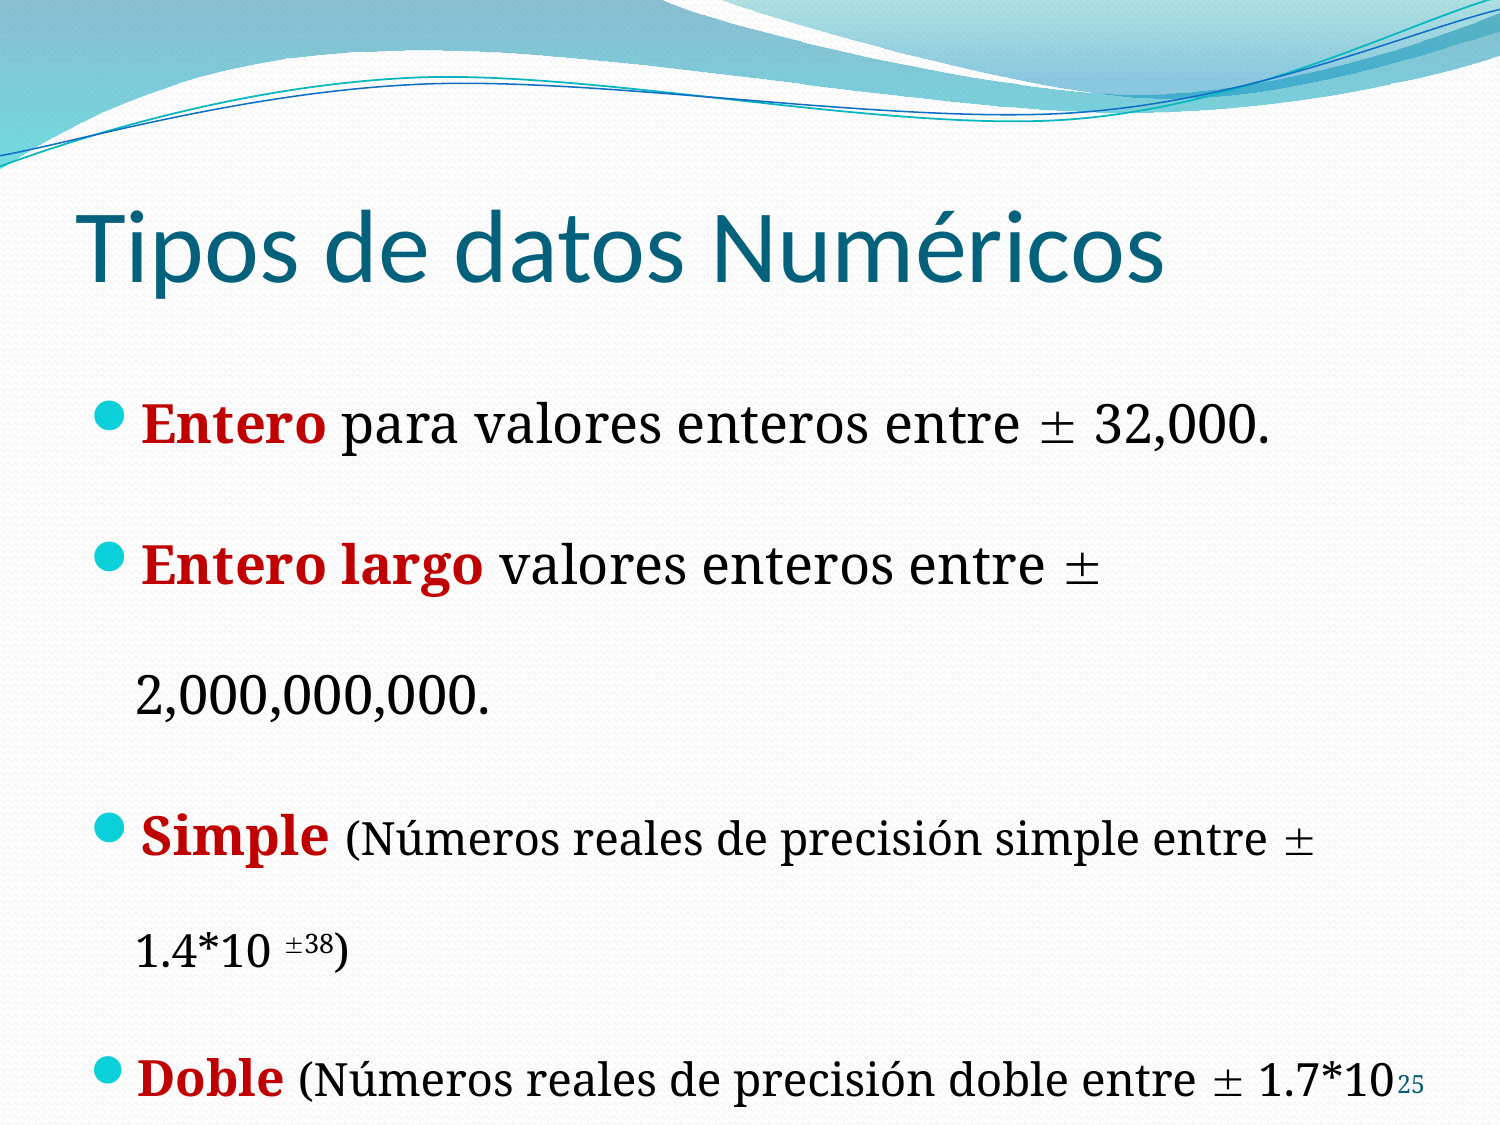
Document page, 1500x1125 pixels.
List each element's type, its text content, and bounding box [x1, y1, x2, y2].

title Tipos de datos Numéricos [75, 115, 1425, 304]
list Entero para valores enteros entre  32,000. Entero largo valores enteros entre  2,000,000,000. Simple (Números reales de precisión simple entre  1.4*10 38) Doble (Números reales de precisión doble entre  1.7*10 308) Moneda: (hasta 15 dígitos enteros y hasta 4 dígitos fraccionarios). [75, 317, 1425, 1038]
slide_number 25 [1299, 1042, 1425, 1103]
